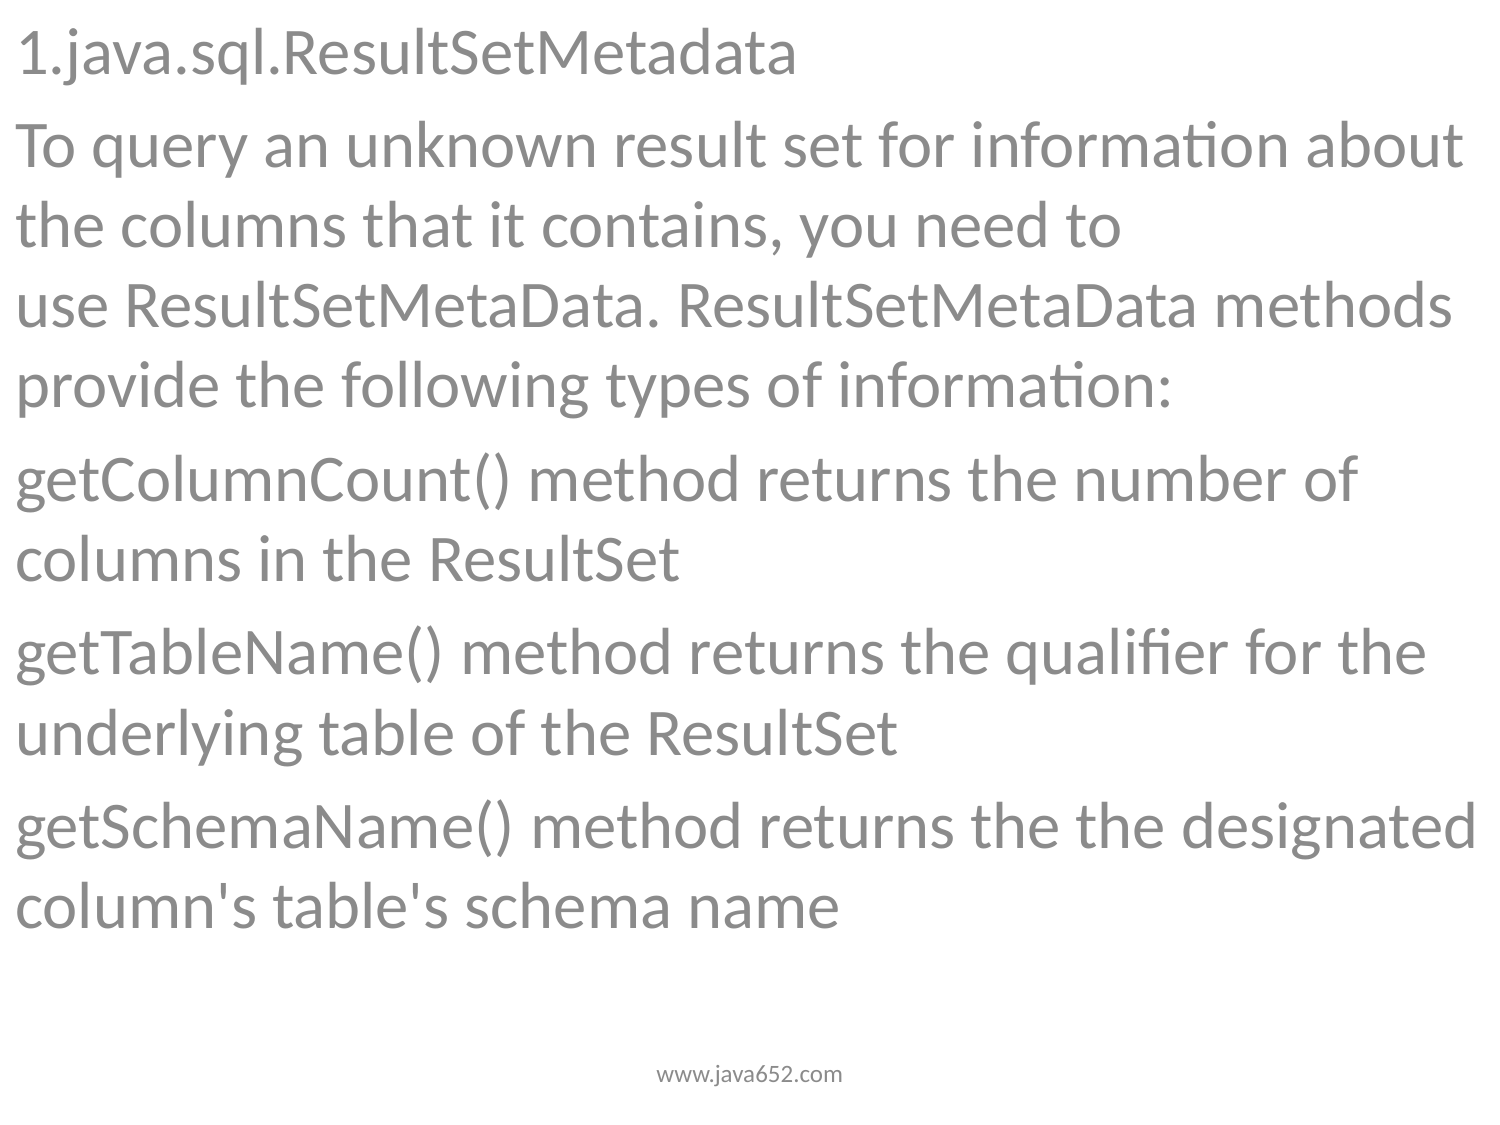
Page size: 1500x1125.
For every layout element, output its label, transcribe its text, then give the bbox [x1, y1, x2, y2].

footer www.java652.com [512, 1042, 988, 1103]
subtitle 1.java.sql.ResultSetMetadata To query an unknown result set for information about the columns that it contains, you need to use ResultSetMetaData. ResultSetMetaData methods provide the following types of information: getColumnCount() method returns the number of columns in the ResultSet getTableName() method returns the qualifier for the underlying table of the ResultSet getSchemaName() method returns the the designated column's table's schema name [0, 0, 1500, 1125]
